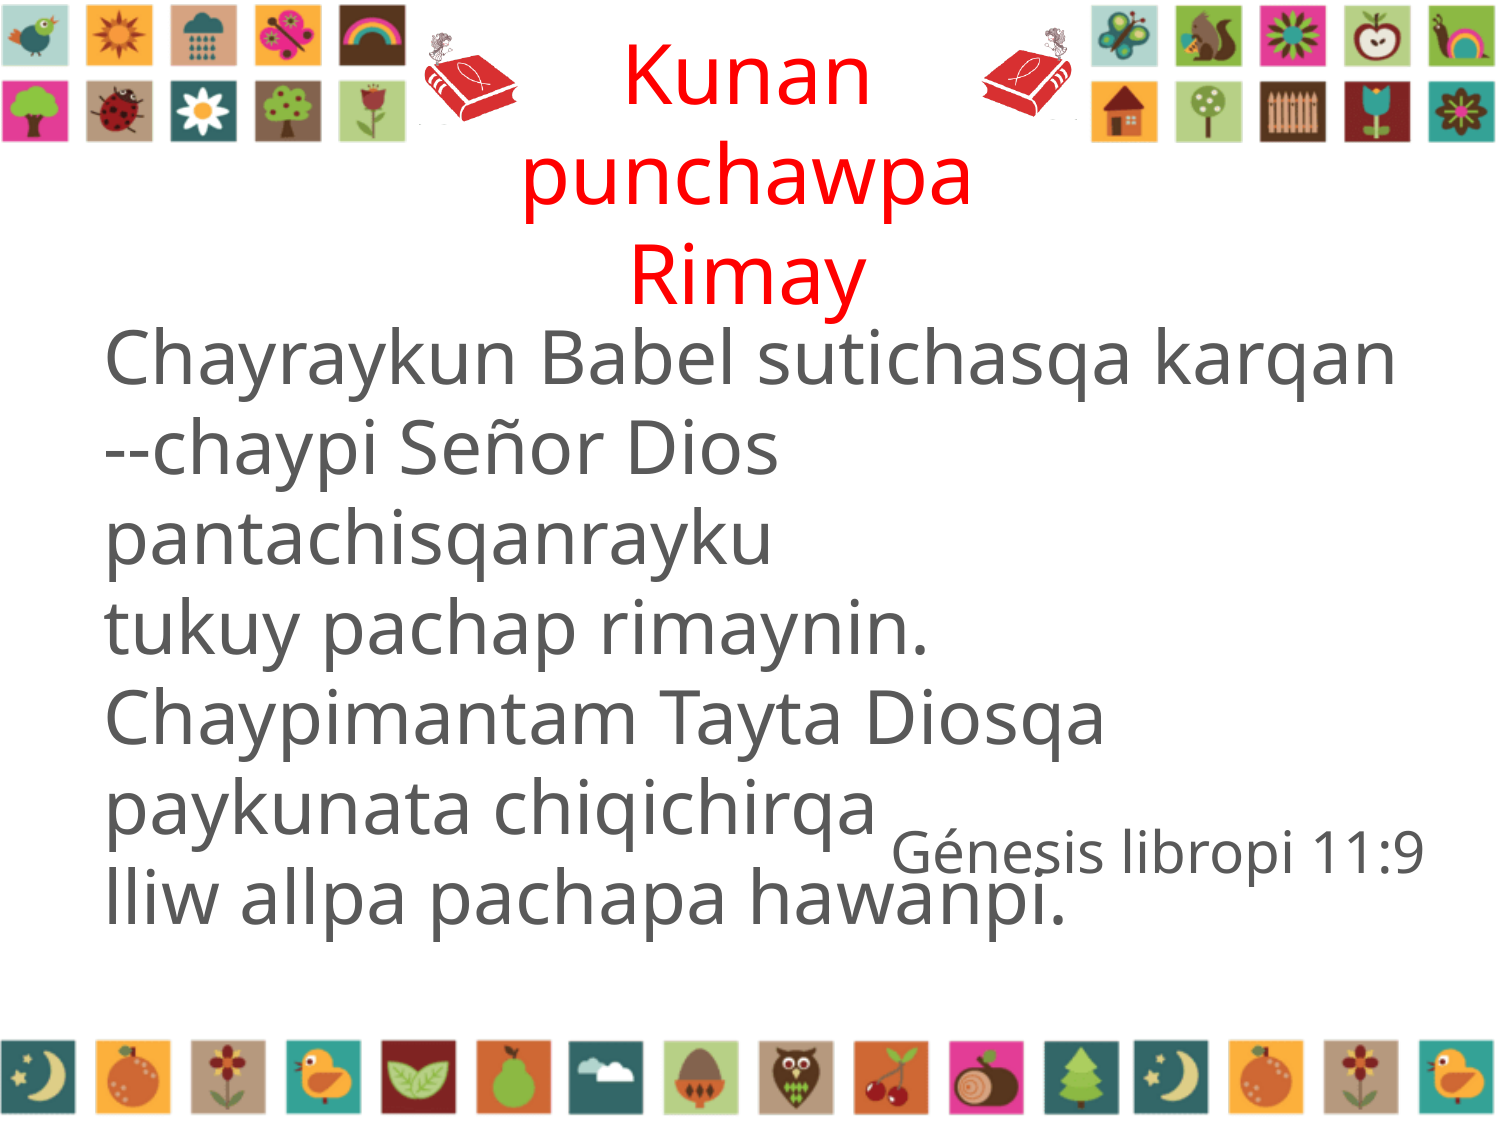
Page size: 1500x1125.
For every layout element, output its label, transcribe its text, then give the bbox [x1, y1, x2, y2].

picture [0, 3, 550, 150]
picture [950, 3, 1500, 150]
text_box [0, 1028, 1500, 1118]
text_box Chayraykun Babel sutichasqa karqan --chaypi Señor Dios pantachisqanrayku tukuy pachap rimaynin. Chaypimantam Tayta Diosqa paykunata chiqichirqa lliw allpa pachapa hawanpi. [88, 302, 1459, 948]
text_box Kunan punchawpa Rimay [414, 13, 1080, 302]
text_box Génesis libropi 11:9 [808, 807, 1441, 893]
